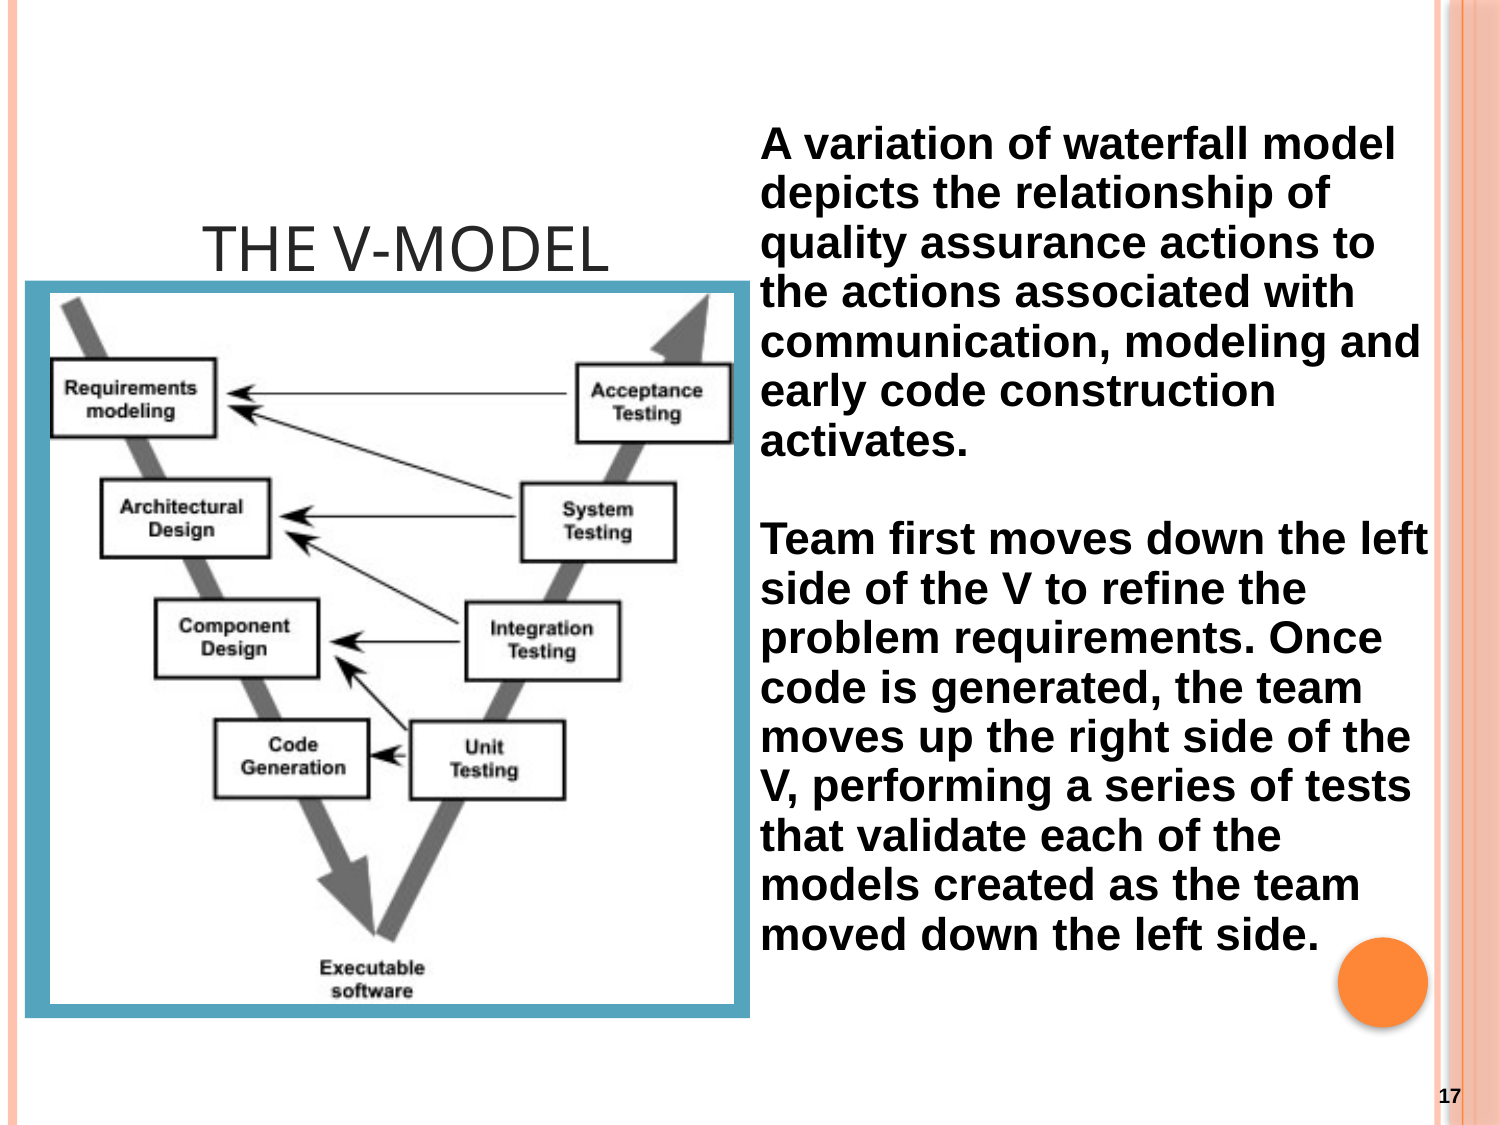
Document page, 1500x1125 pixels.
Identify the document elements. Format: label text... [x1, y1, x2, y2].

slide_number 17 [1387, 1065, 1500, 1125]
text_box A variation of waterfall model depicts the relationship of quality assurance actions to the actions associated with communication, modeling and early code construction activates. Team first moves down the left side of the V to refine the problem requirements. Once code is generated, the team moves up the right side of the V, performing a series of tests that validate each of the models created as the team moved down the left side. [745, 112, 1458, 968]
title The V-Model [187, 187, 745, 280]
picture [49, 292, 734, 1005]
text_box [24, 280, 750, 1019]
